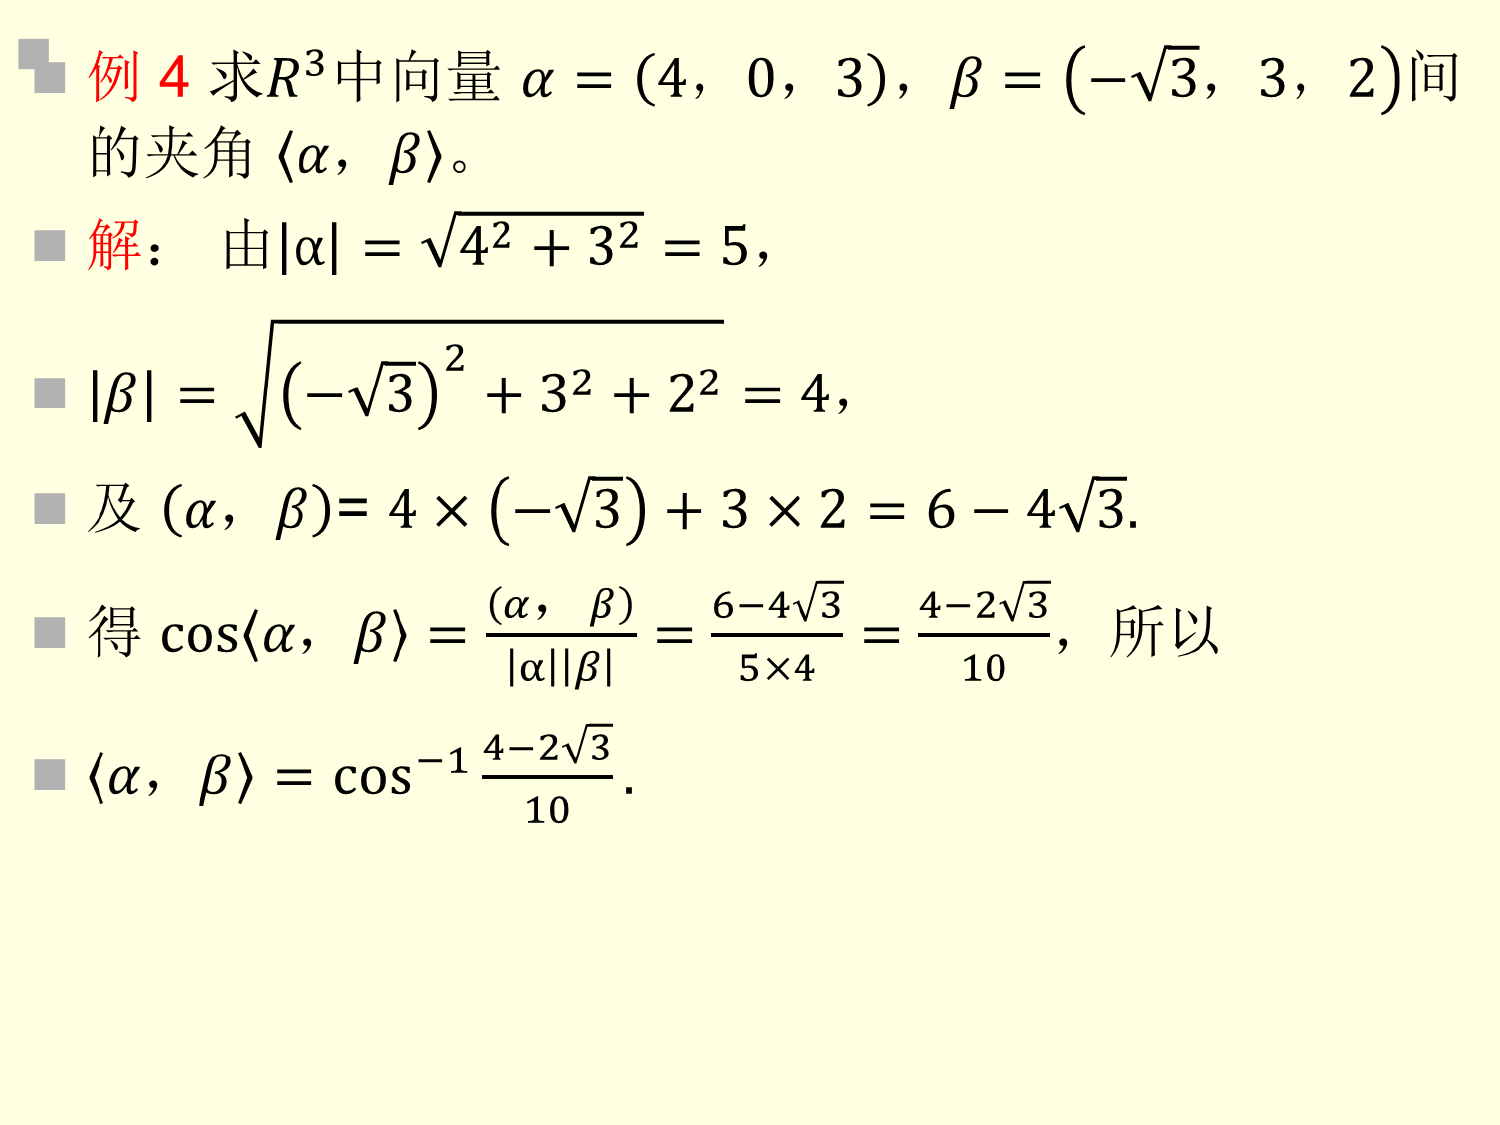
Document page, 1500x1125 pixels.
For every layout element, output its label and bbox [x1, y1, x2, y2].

list [0, 18, 1500, 1125]
